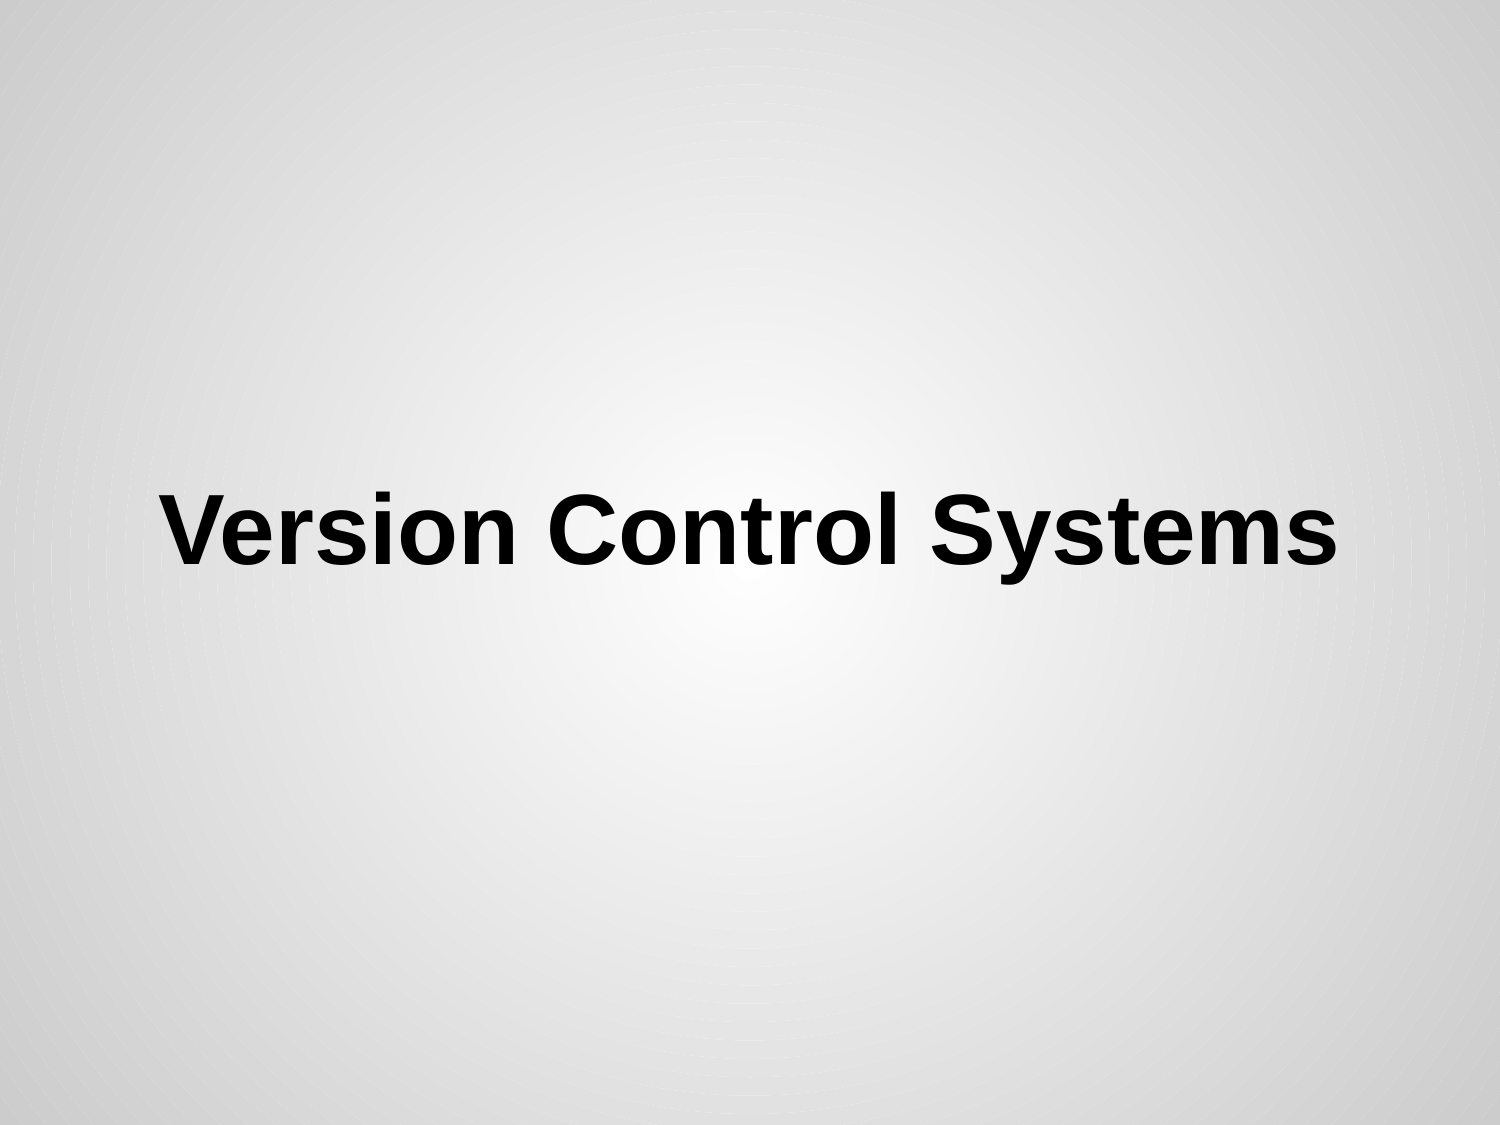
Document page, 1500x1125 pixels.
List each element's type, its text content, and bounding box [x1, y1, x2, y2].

title Version Control Systems [112, 346, 1388, 600]
